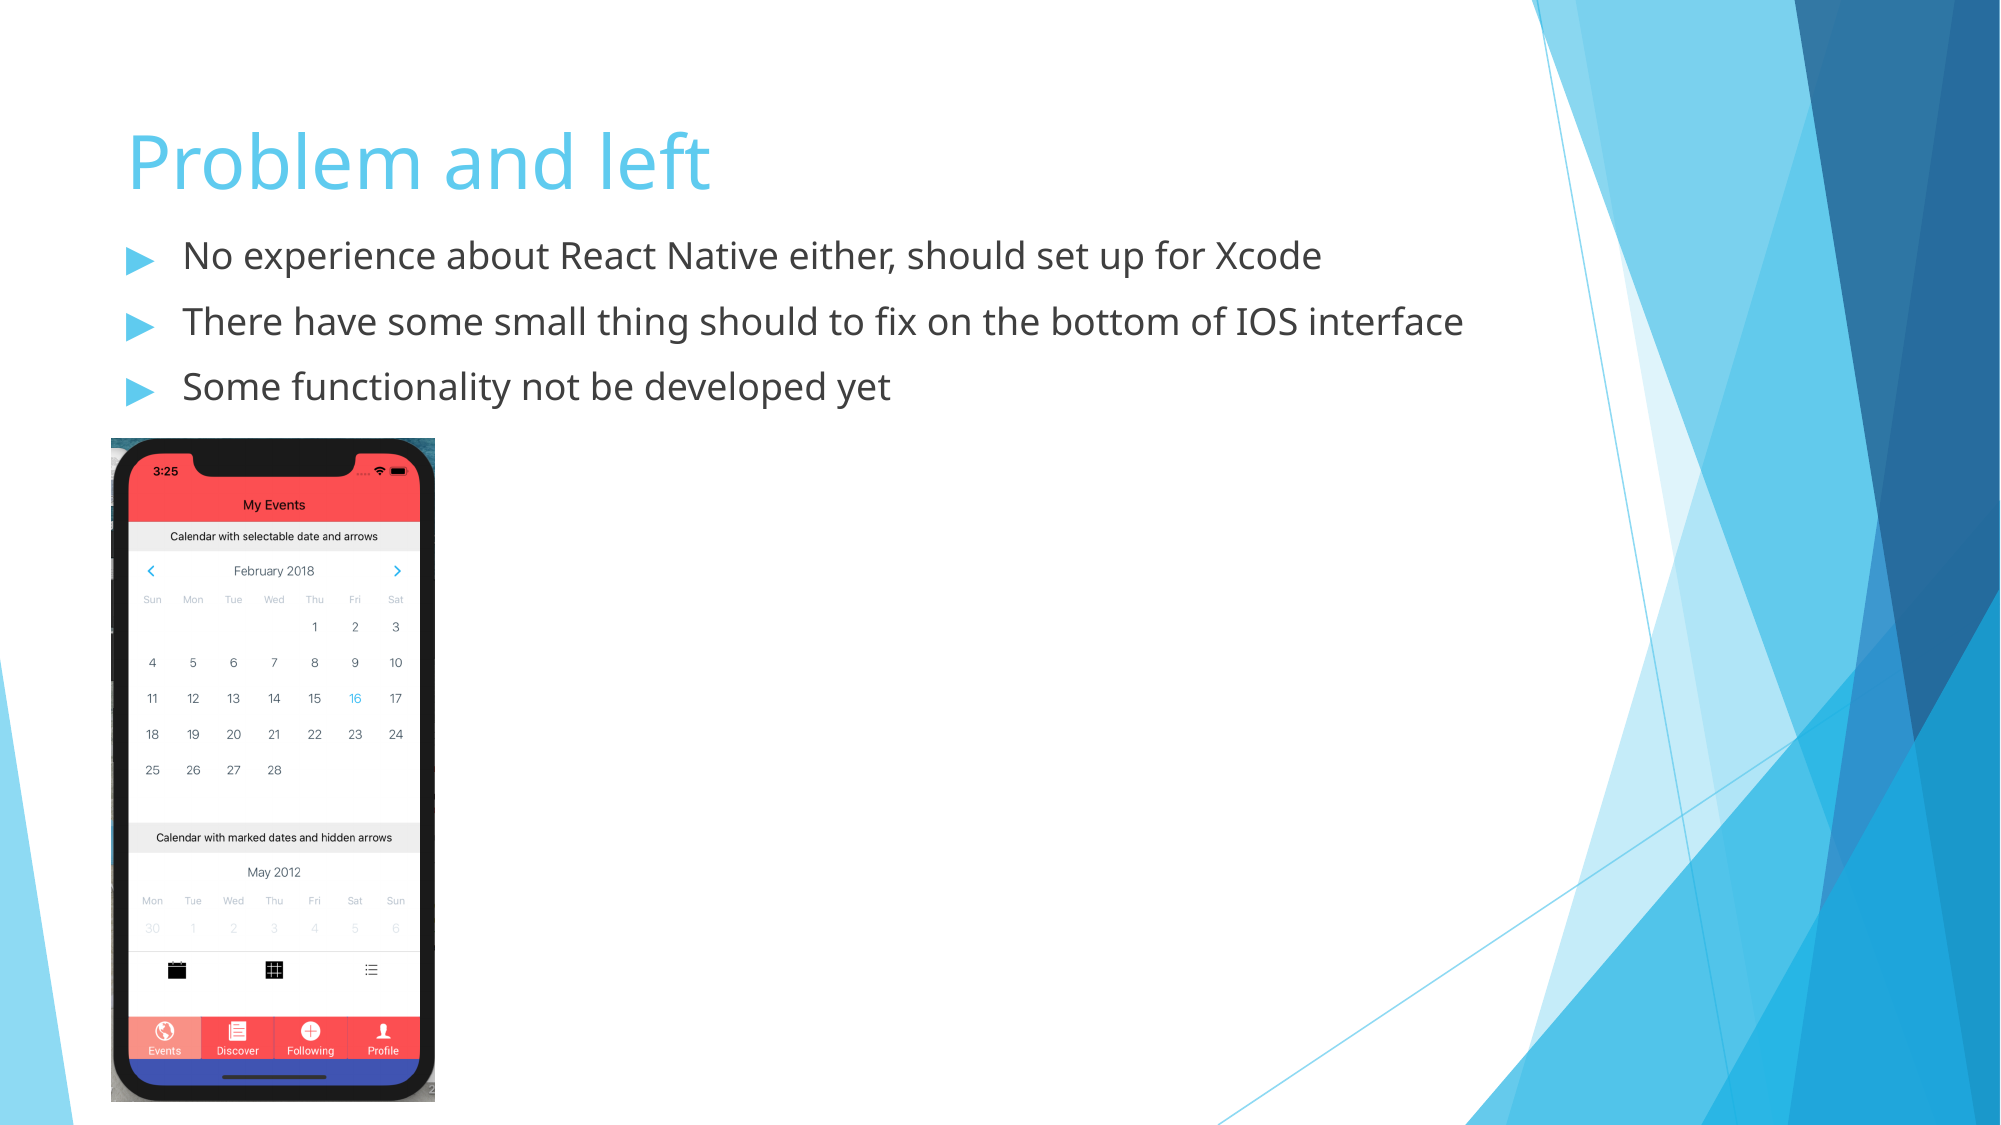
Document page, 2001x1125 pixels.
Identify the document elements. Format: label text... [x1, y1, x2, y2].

title Problem and left [111, 99, 1522, 216]
list No experience about React Native either, should set up for Xcode There have some small thing should to fix on the bottom of IOS interface Some functionality not be developed yet [111, 216, 1522, 854]
picture [110, 438, 435, 1103]
